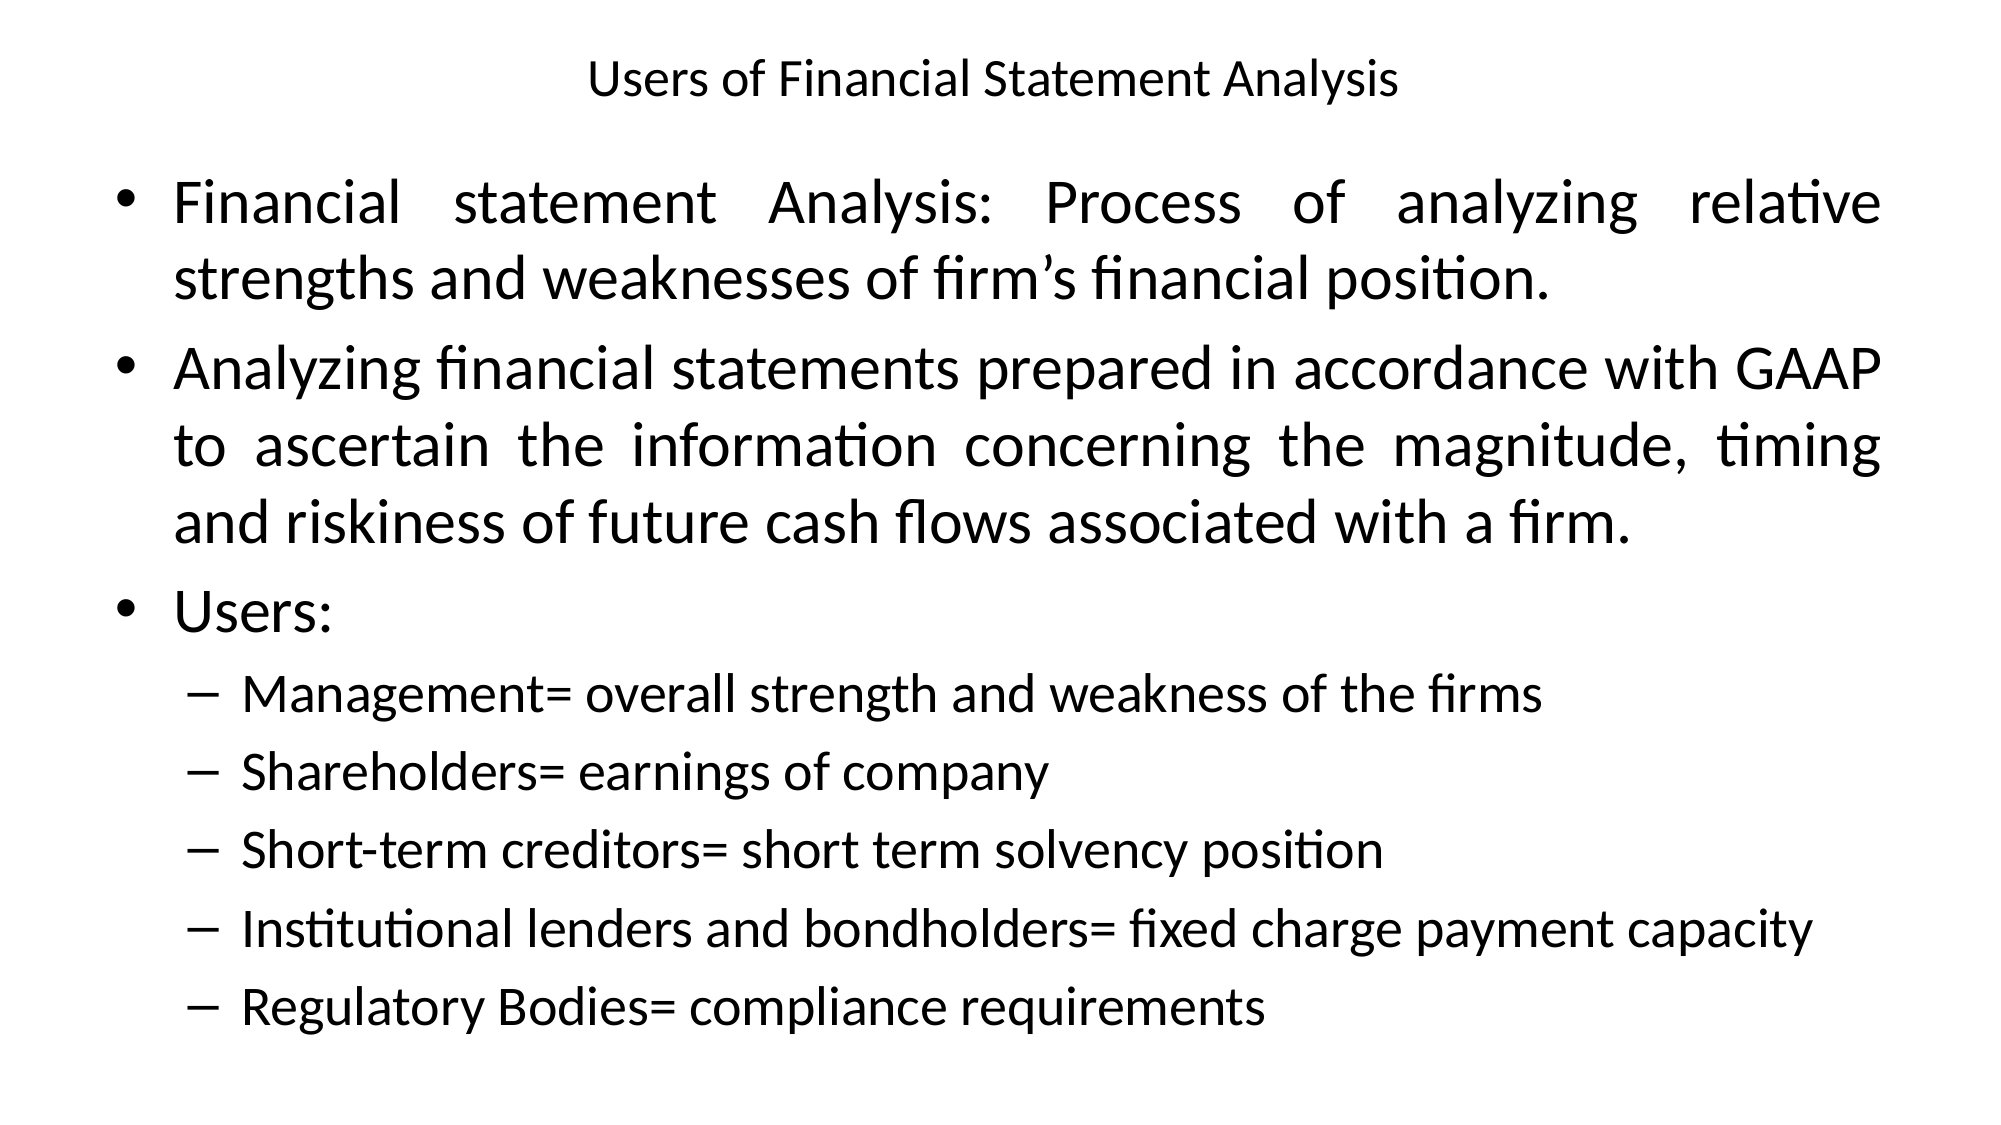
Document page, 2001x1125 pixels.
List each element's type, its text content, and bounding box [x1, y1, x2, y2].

title Users of Financial Statement Analysis [99, 34, 1900, 116]
list Financial statement Analysis: Process of analyzing relative strengths and weaknesses of firm’s financial position. Analyzing financial statements prepared in accordance with GAAP to ascertain the information concerning the magnitude, timing and riskiness of future cash flows associated with a firm. Users: Management= overall strength and weakness of the firms Shareholders= earnings of company Short-term creditors= short term solvency position Institutional lenders and bondholders= fixed charge payment capacity Regulatory Bodies= compliance requirements [99, 151, 1900, 1056]
